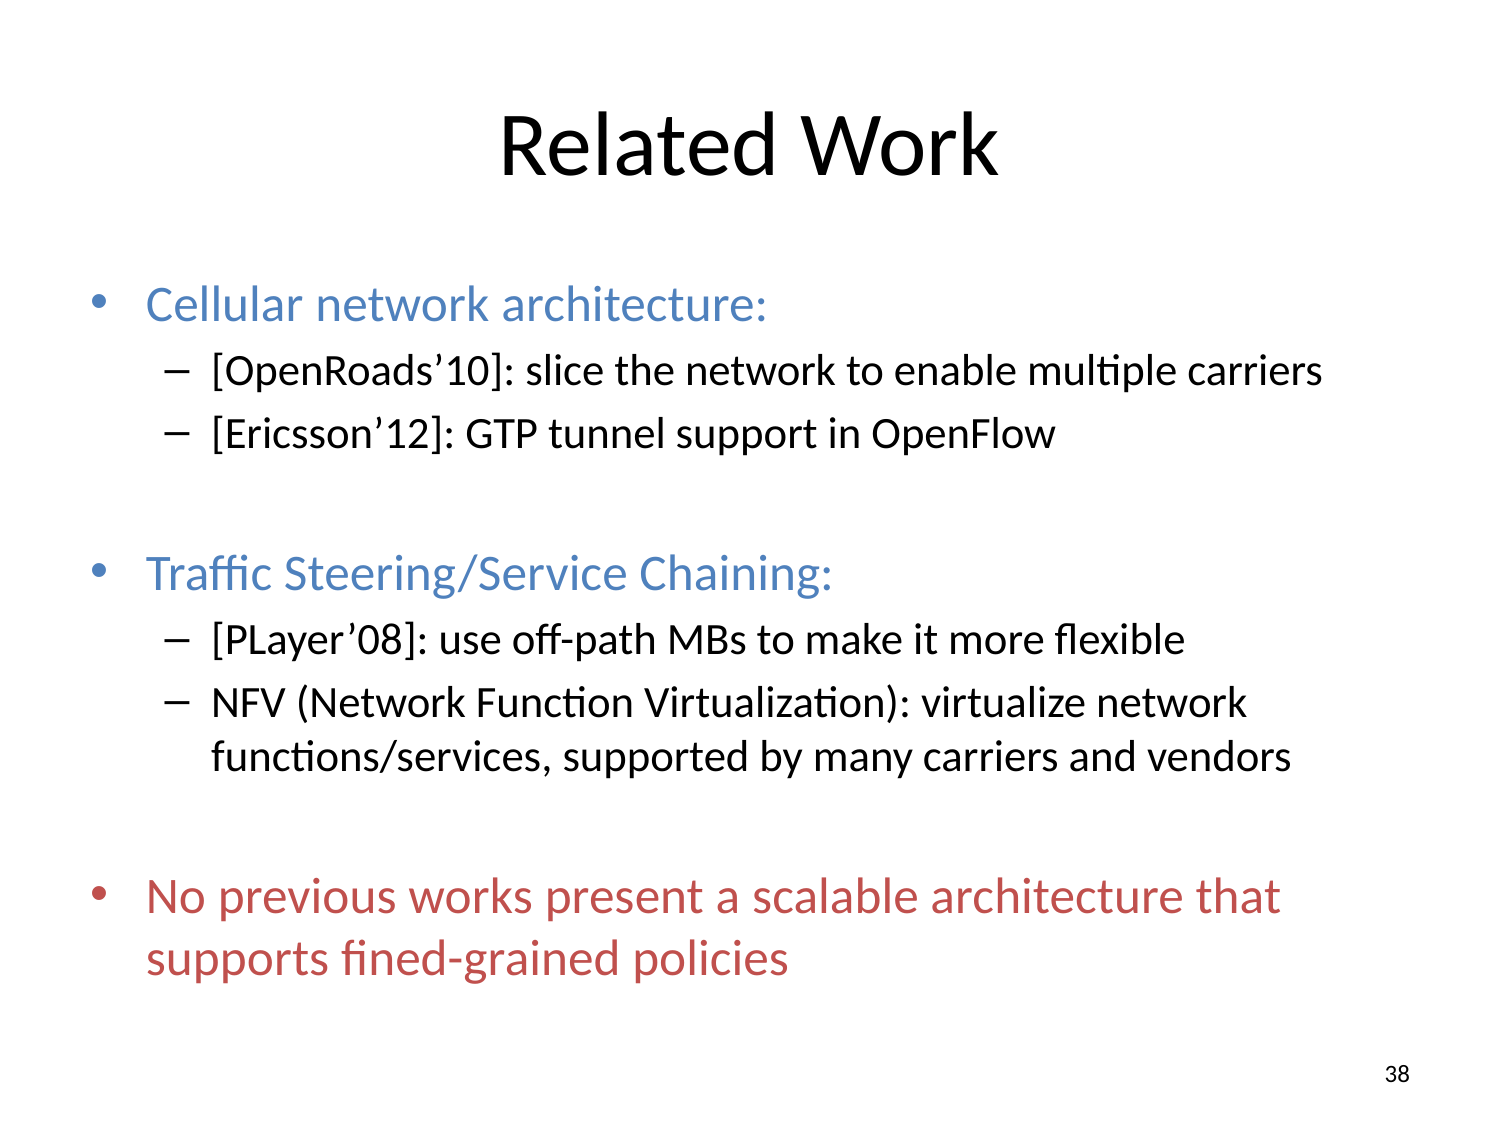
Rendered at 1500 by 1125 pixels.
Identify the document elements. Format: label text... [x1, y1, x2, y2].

list Cellular network architecture: [OpenRoads’10]: slice the network to enable multiple carriers [Ericsson’12]: GTP tunnel support in OpenFlow Traffic Steering/Service Chaining: [PLayer’08]: use off-path MBs to make it more flexible NFV (Network Function Virtualization): virtualize network functions/services, supported by many carriers and vendors No previous works present a scalable architecture that supports fined-grained policies [75, 262, 1425, 1005]
title Related Work [75, 45, 1425, 233]
slide_number 37 [1074, 1042, 1425, 1103]
